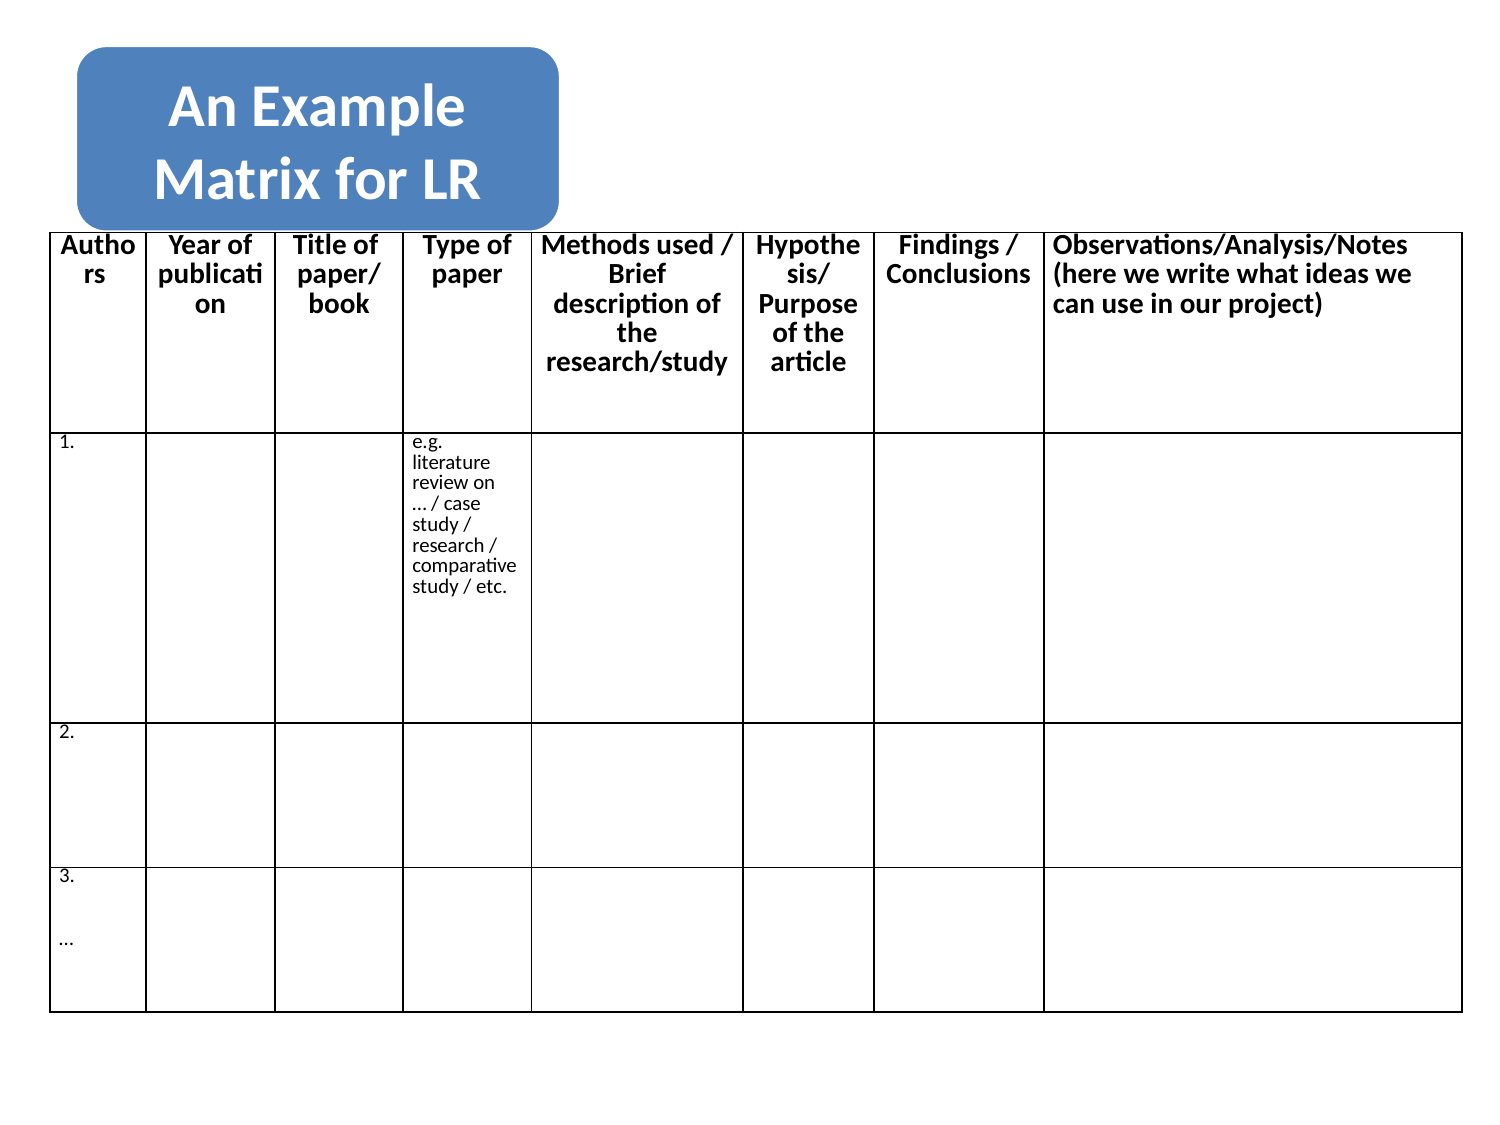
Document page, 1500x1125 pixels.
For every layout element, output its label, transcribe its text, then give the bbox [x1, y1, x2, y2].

table_cell [744, 434, 873, 722]
table_header Hypothesis/Purpose of the article [744, 242, 873, 432]
table_header Type of paper [404, 242, 531, 432]
table_header Methods used / Brief description of the research/study [532, 242, 742, 432]
table_cell 2. [51, 724, 145, 867]
table_cell [404, 868, 531, 1011]
table_header Observations/Analysis/Notes (here we write what ideas we can use in our project) [1045, 233, 1461, 432]
table_cell [875, 724, 1043, 867]
table_cell [744, 724, 873, 867]
table_cell [532, 434, 742, 722]
table_cell [1045, 724, 1461, 867]
table_cell [875, 434, 1043, 722]
table_cell [276, 434, 402, 722]
table_cell [744, 868, 873, 1011]
table_cell [532, 868, 742, 1011]
table_cell [276, 868, 402, 1011]
table_cell [1045, 434, 1461, 722]
table_cell [147, 724, 274, 867]
table_header Title of paper/book [276, 242, 402, 432]
table_cell 3. … [51, 868, 145, 1011]
table_cell [1045, 868, 1461, 1011]
table_header Findings / Conclusions [875, 242, 1043, 432]
table_cell 1. [51, 434, 145, 722]
table_cell [147, 434, 274, 722]
table_cell [875, 868, 1043, 1011]
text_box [74, 44, 1426, 233]
table_cell e.g. literature review on … / case study / research / comparative study / etc. [404, 434, 531, 722]
table_cell [276, 724, 402, 867]
table_cell [147, 868, 274, 1011]
table_header Authors [51, 233, 145, 432]
table_header Year of publication [147, 242, 274, 432]
table_cell [404, 724, 531, 867]
table_cell [532, 724, 742, 867]
